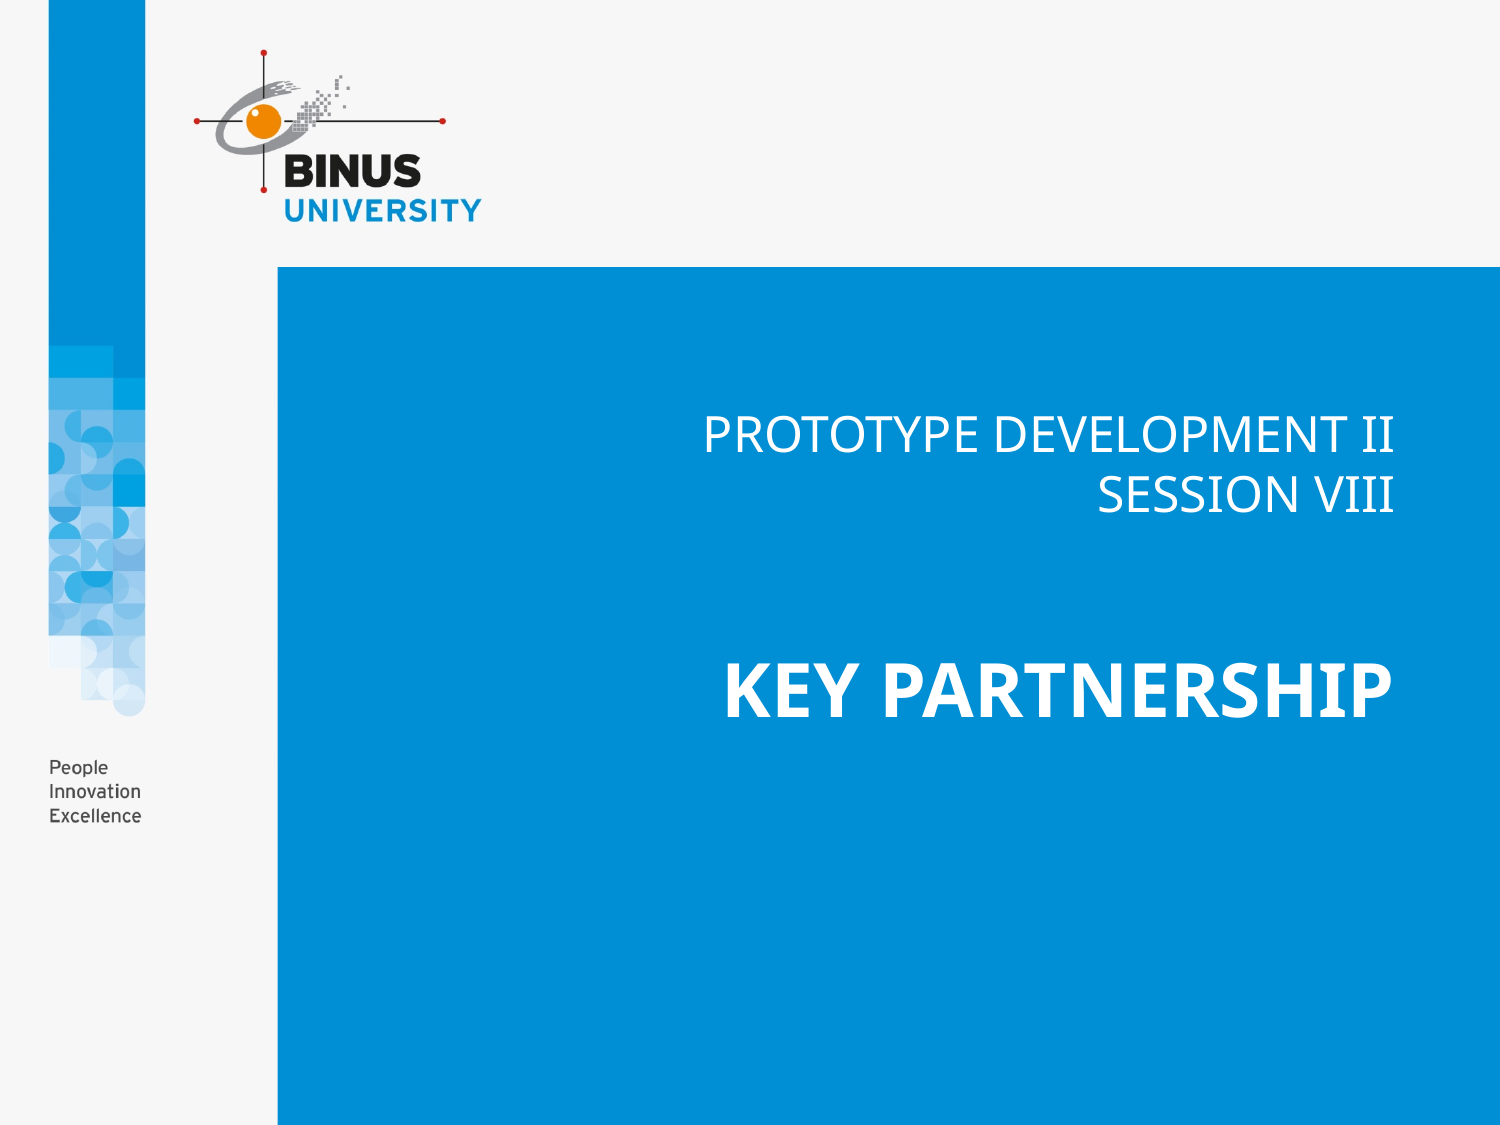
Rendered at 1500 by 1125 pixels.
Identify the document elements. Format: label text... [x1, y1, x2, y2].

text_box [461, 585, 775, 758]
text_box PROTOTYPE DEVELOPMENT II SESSION VIII KEY PARTNERSHIP [312, 394, 1410, 800]
picture [0, 0, 1500, 845]
